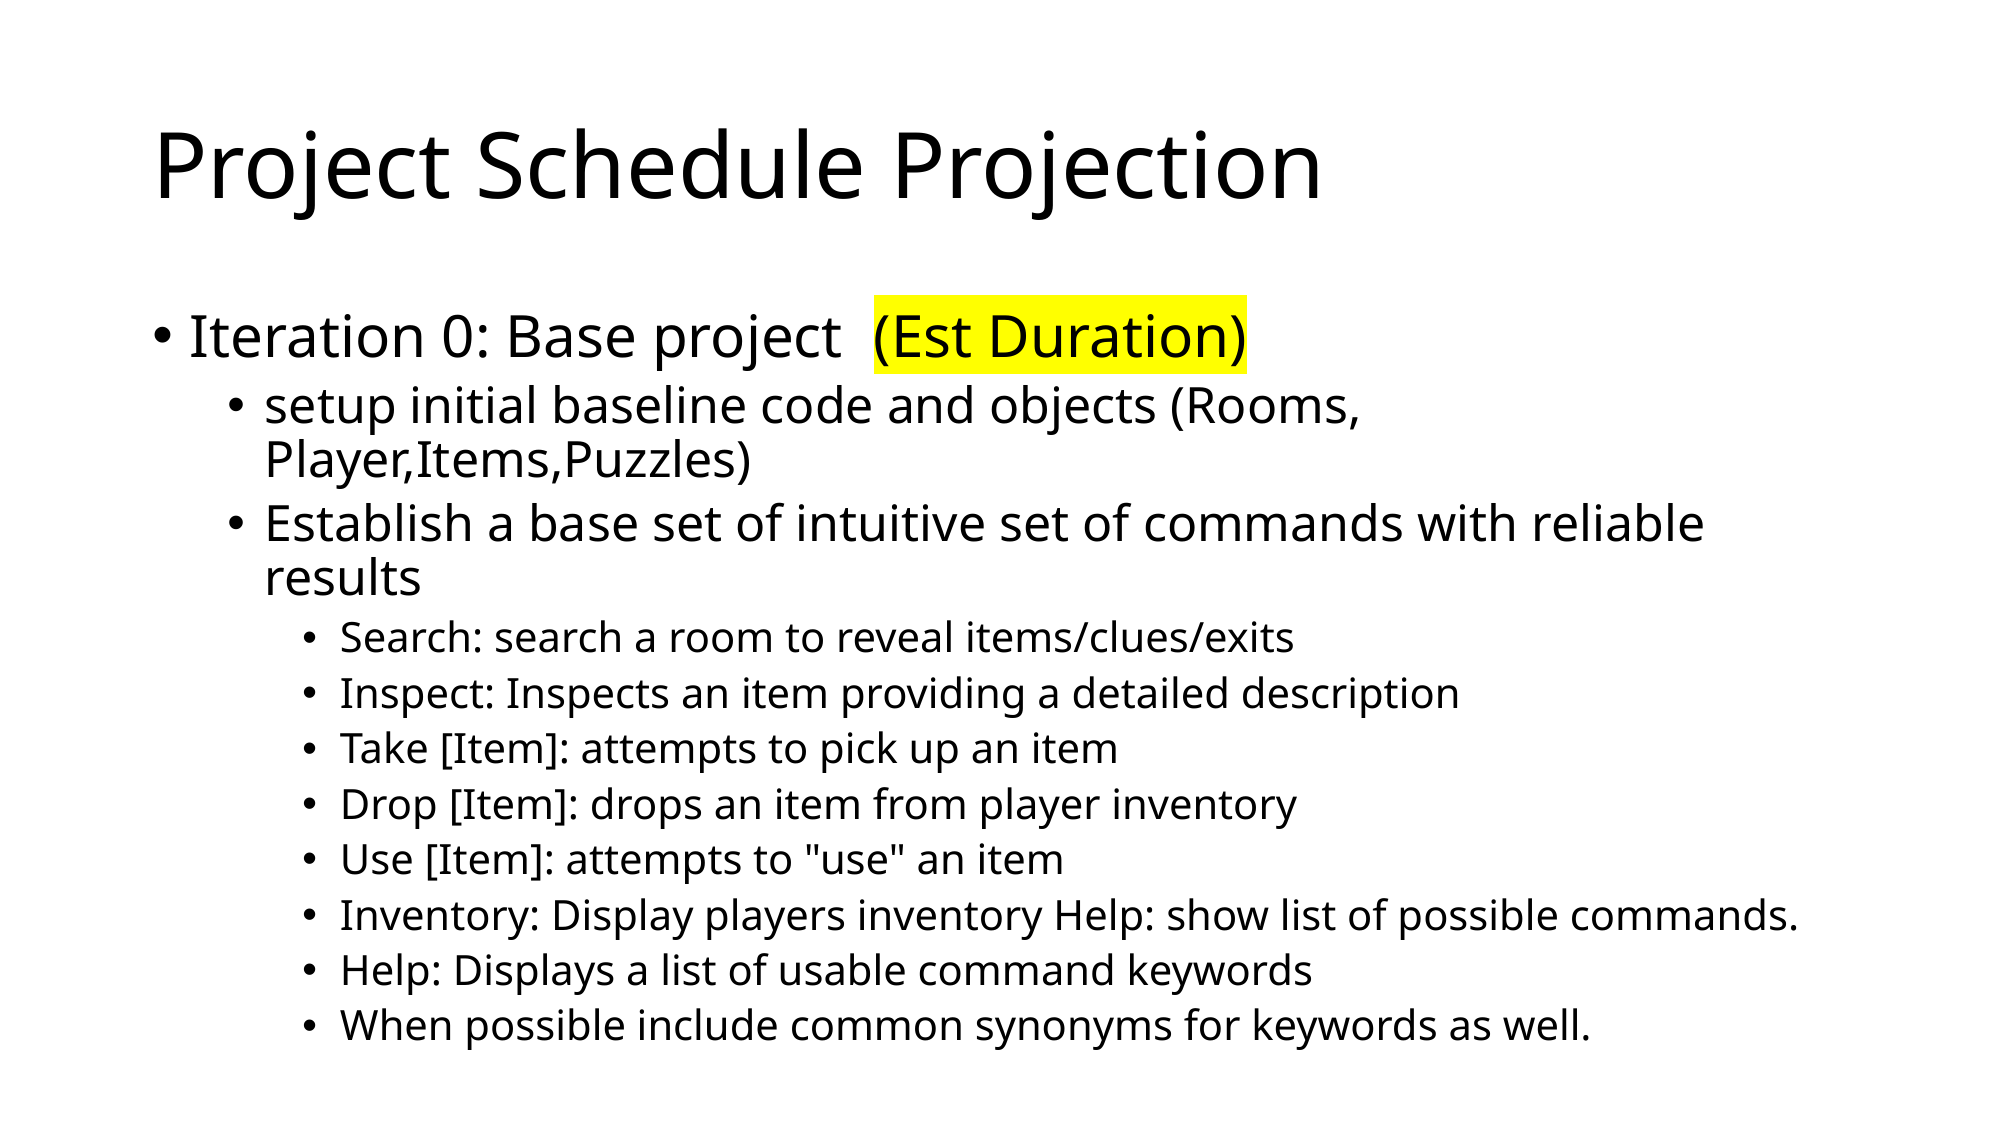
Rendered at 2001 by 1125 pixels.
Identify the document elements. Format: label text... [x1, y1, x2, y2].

list Iteration 0: Base project (Est Duration) setup initial baseline code and objects (Rooms, Player,Items,Puzzles) Establish a base set of intuitive set of commands with reliable results Search: search a room to reveal items/clues/exits Inspect: Inspects an item providing a detailed description Take [Item]: attempts to pick up an item Drop [Item]: drops an item from player inventory Use [Item]: attempts to "use" an item Inventory: Display players inventory Help: show list of possible commands. Help: Displays a list of usable command keywords When possible include common synonyms for keywords as well. [137, 299, 1863, 1014]
title Project Schedule Projection [137, 59, 1863, 278]
